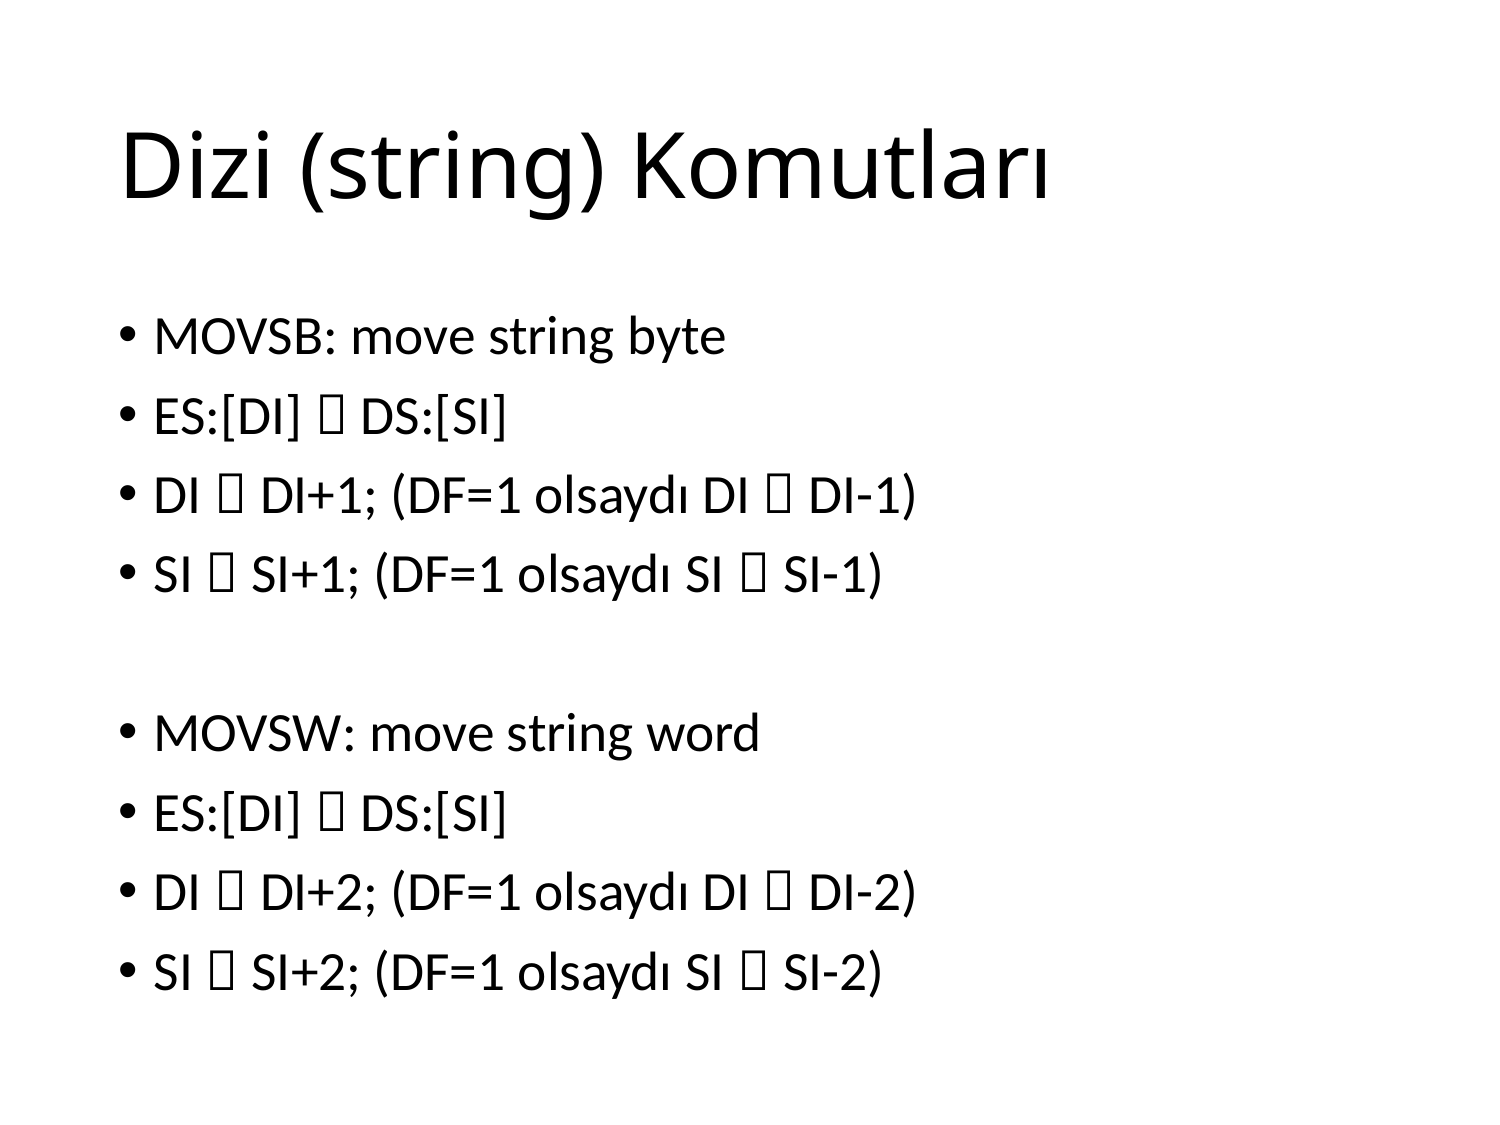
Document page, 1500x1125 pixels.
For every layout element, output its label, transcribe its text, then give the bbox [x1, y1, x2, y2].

title Dizi (string) Komutları [103, 59, 1397, 278]
list MOVSB: move string byte ES:[DI]  DS:[SI] DI  DI+1; (DF=1 olsaydı DI  DI-1) SI  SI+1; (DF=1 olsaydı SI  SI-1) MOVSW: move string word ES:[DI]  DS:[SI] DI  DI+2; (DF=1 olsaydı DI  DI-2) SI  SI+2; (DF=1 olsaydı SI  SI-2) [103, 299, 1397, 1014]
